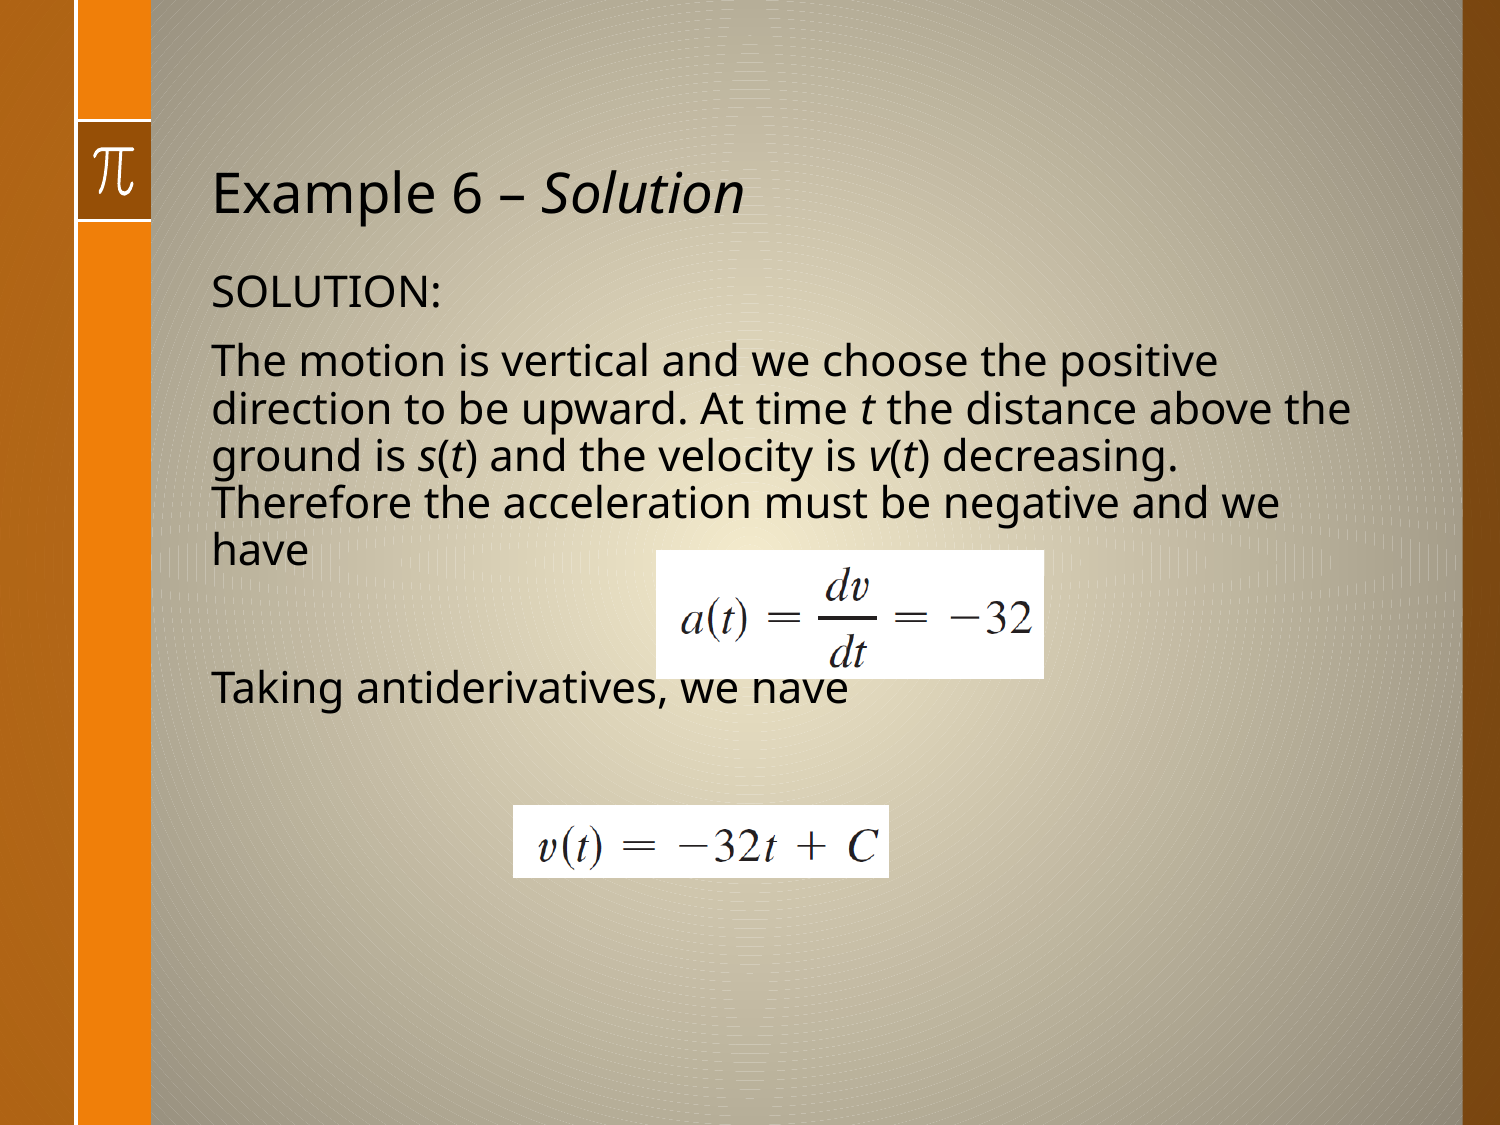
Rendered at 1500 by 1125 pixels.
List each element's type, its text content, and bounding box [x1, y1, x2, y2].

picture [656, 550, 1044, 679]
list SOLUTION: The motion is vertical and we choose the positive direction to be upward. At time t the distance above the ground is s(t) and the velocity is v(t) decreasing. Therefore the acceleration must be negative and we have Taking antiderivatives, we have [196, 262, 1400, 1013]
picture [513, 805, 889, 878]
title Example 6 – Solution [196, 29, 1400, 233]
